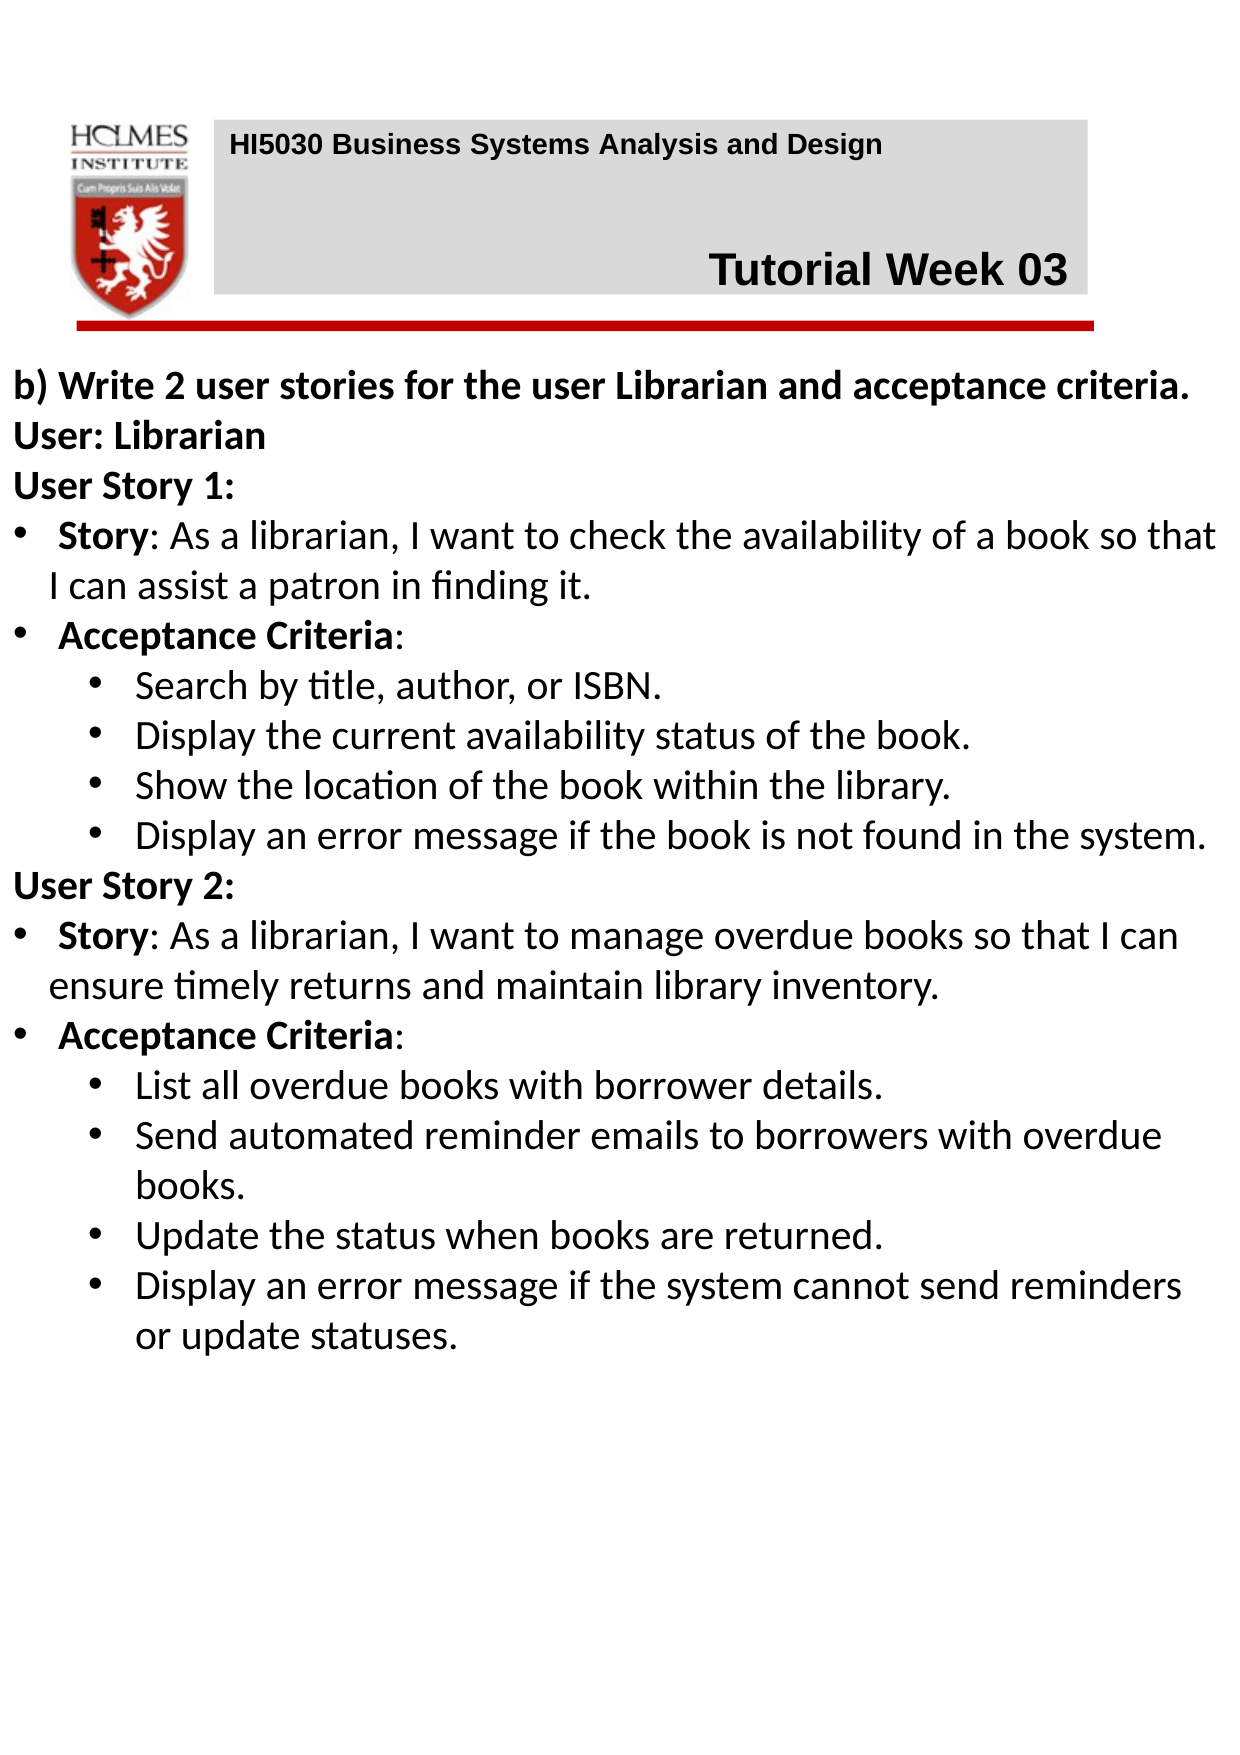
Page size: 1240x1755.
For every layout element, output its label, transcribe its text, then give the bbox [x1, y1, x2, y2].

text_box b) Write 2 user stories for the user Librarian and acceptance criteria. User: Librarian User Story 1: Story: As a librarian, I want to check the availability of a book so that I can assist a patron in finding it. Acceptance Criteria: Search by title, author, or ISBN. Display the current availability status of the book. Show the location of the book within the library. Display an error message if the book is not found in the system. User Story 2: Story: As a librarian, I want to manage overdue books so that I can ensure timely returns and maintain library inventory. Acceptance Criteria: List all overdue books with borrower details. Send automated reminder emails to borrowers with overdue books. Update the status when books are returned. Display an error message if the system cannot send reminders or update statuses. [0, 350, 1239, 1366]
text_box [70, 123, 1095, 332]
